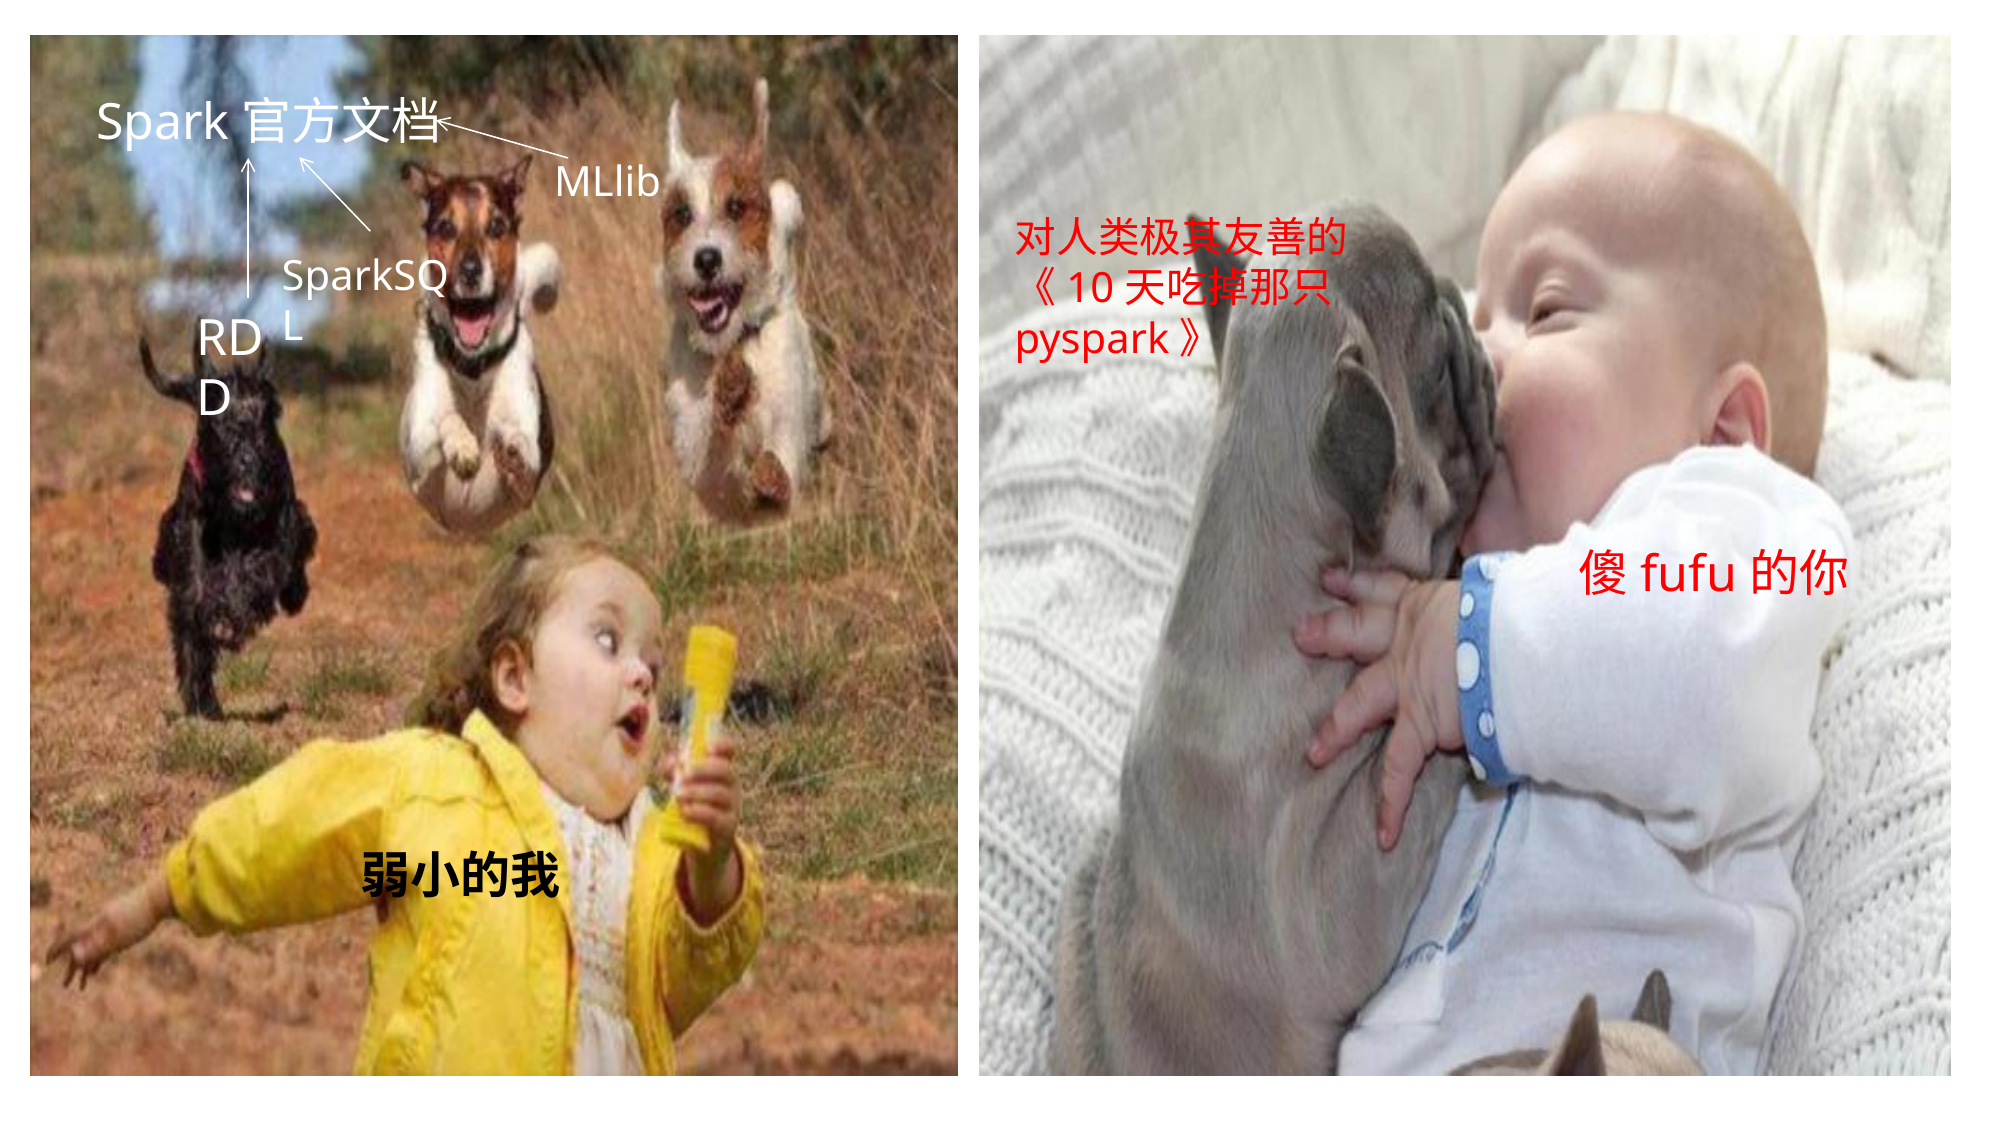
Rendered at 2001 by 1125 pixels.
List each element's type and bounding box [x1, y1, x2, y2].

text_box [435, 120, 569, 159]
picture [30, 35, 958, 1076]
picture [979, 35, 1951, 1076]
text_box [299, 158, 371, 232]
